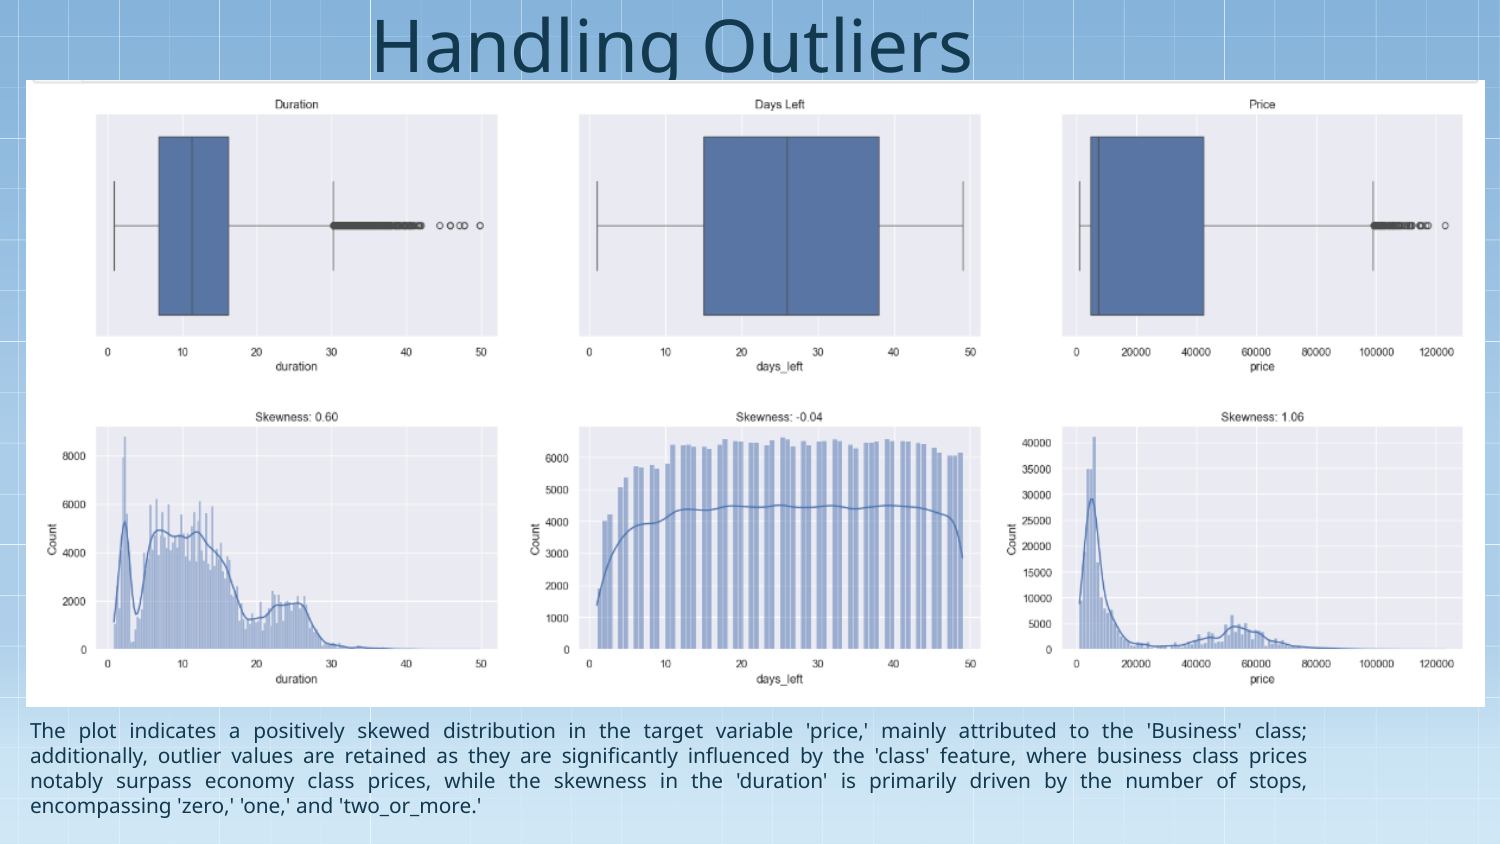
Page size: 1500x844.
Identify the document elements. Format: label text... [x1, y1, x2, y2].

picture [26, 79, 1486, 707]
text_box The plot indicates a positively skewed distribution in the target variable 'price,' mainly attributed to the 'Business' class; additionally, outlier values are retained as they are significantly influenced by the 'class' feature, where business class prices notably surpass economy class prices, while the skewness in the 'duration' is primarily driven by the number of stops, encompassing 'zero,' 'one,' and 'two_or_more.' [15, 702, 1323, 840]
title Handling Outliers [92, 0, 1271, 16]
